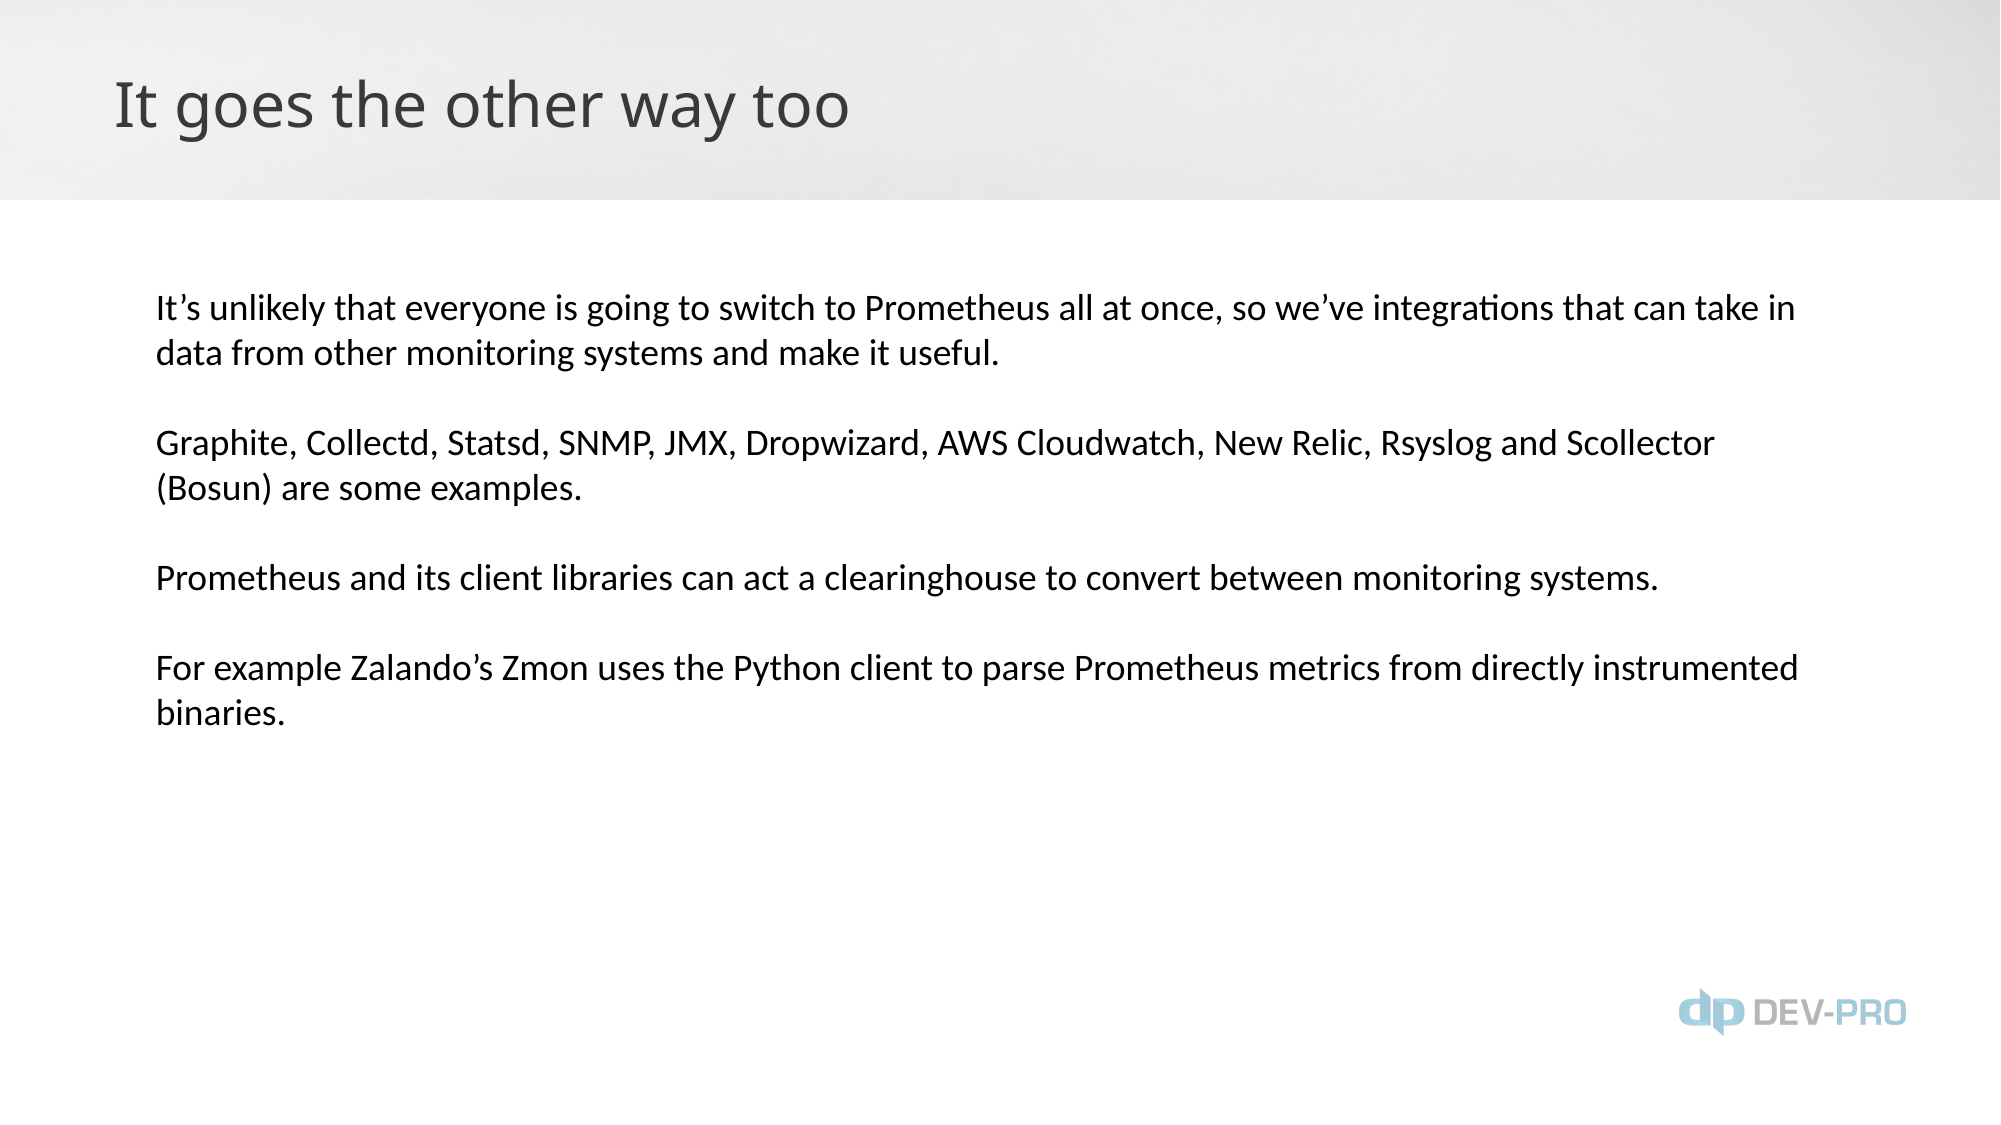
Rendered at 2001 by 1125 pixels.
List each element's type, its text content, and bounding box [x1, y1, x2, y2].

picture [1679, 988, 1906, 1036]
text_box It’s unlikely that everyone is going to switch to Prometheus all at once, so we’ve integrations that can take in data from other monitoring systems and make it useful. Graphite, Collectd, Statsd, SNMP, JMX, Dropwizard, AWS Cloudwatch, New Relic, Rsyslog and Scollector (Bosun) are some examples. Prometheus and its client libraries can act a clearinghouse to convert between monitoring systems. For example Zalando’s Zmon uses the Python client to parse Prometheus metrics from directly instrumented binaries. [148, 274, 1836, 740]
picture [0, 0, 2000, 200]
